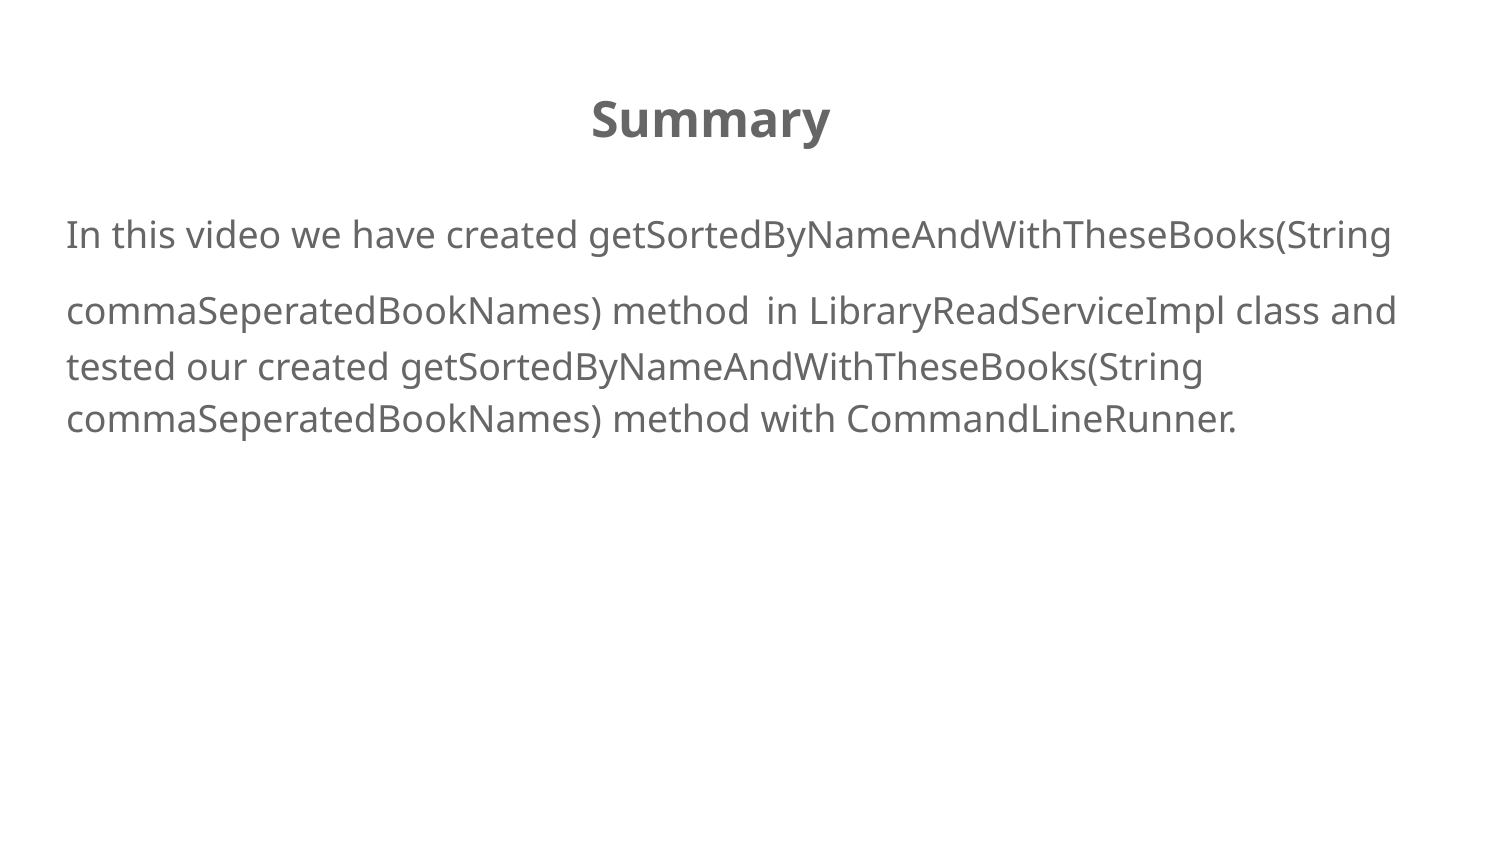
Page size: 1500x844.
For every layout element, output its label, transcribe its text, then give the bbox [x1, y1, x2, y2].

title Summary [51, 72, 1449, 167]
list In this video we have created getSortedByNameAndWithTheseBooks(String commaSeperatedBookNames) method in LibraryReadServiceImpl class and tested our created getSortedByNameAndWithTheseBooks(String commaSeperatedBookNames) method with CommandLineRunner. [51, 189, 1449, 750]
